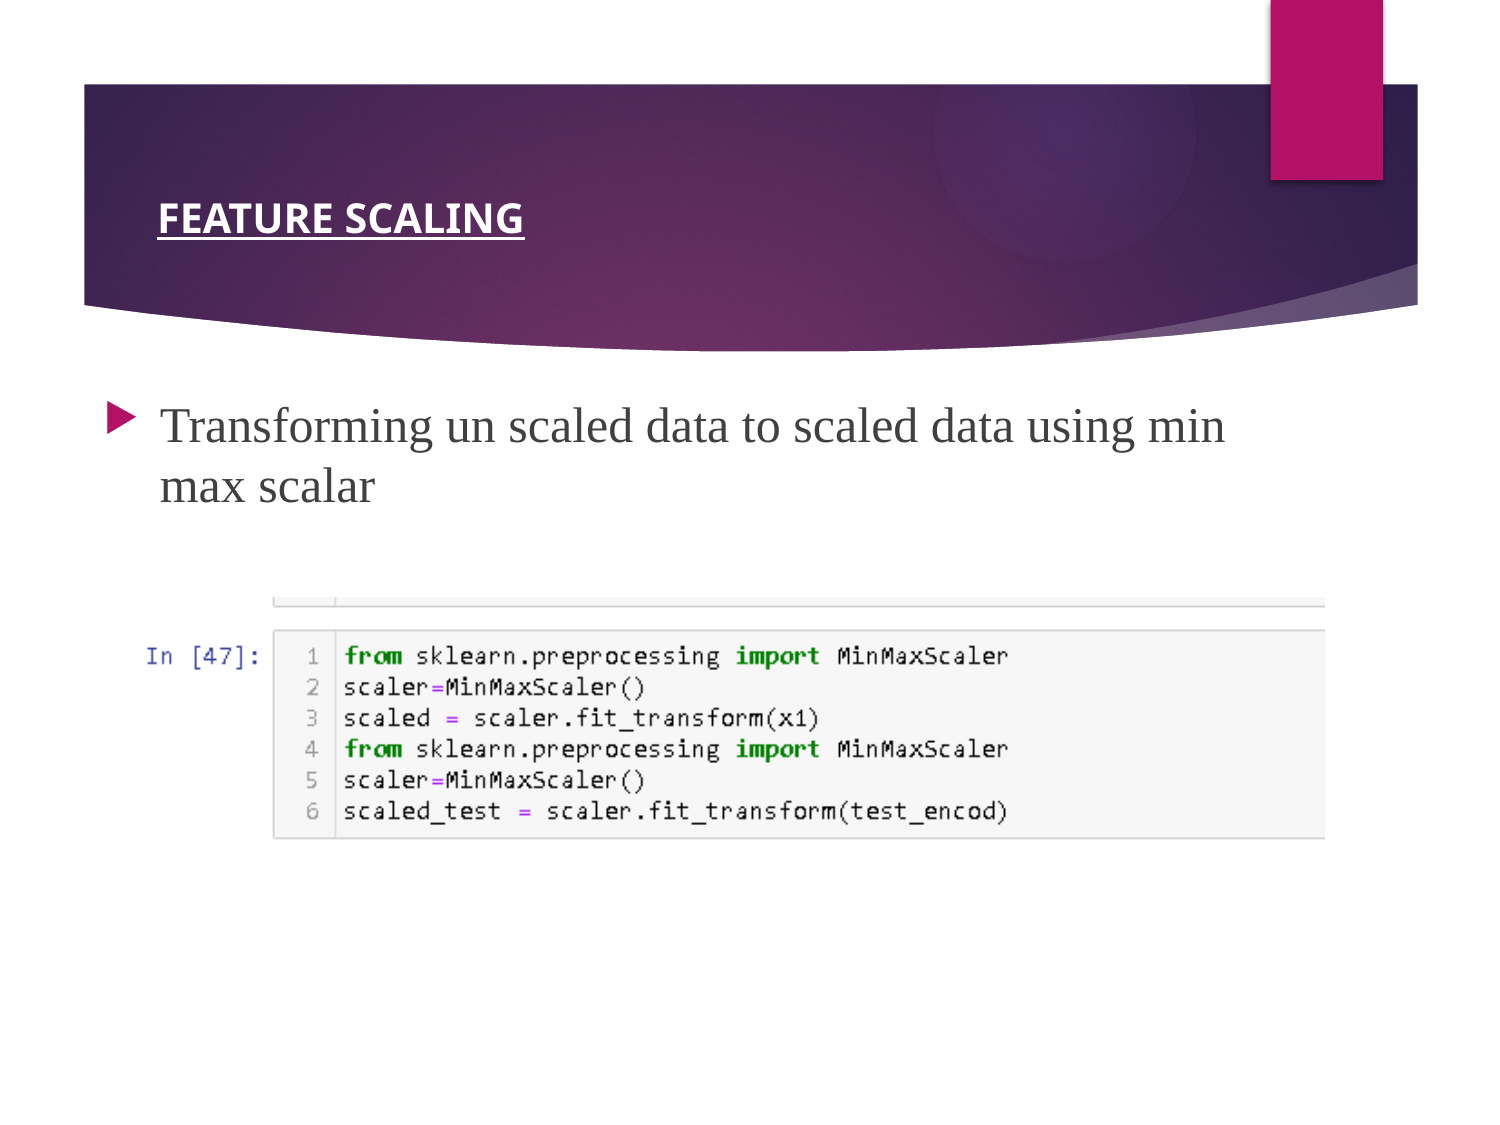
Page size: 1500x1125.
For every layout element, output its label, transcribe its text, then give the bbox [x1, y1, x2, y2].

list Transforming un scaled data to scaled data using min max scalar [88, 385, 1335, 575]
title FEATURE SCALING [142, 184, 1183, 301]
picture [89, 597, 1325, 856]
